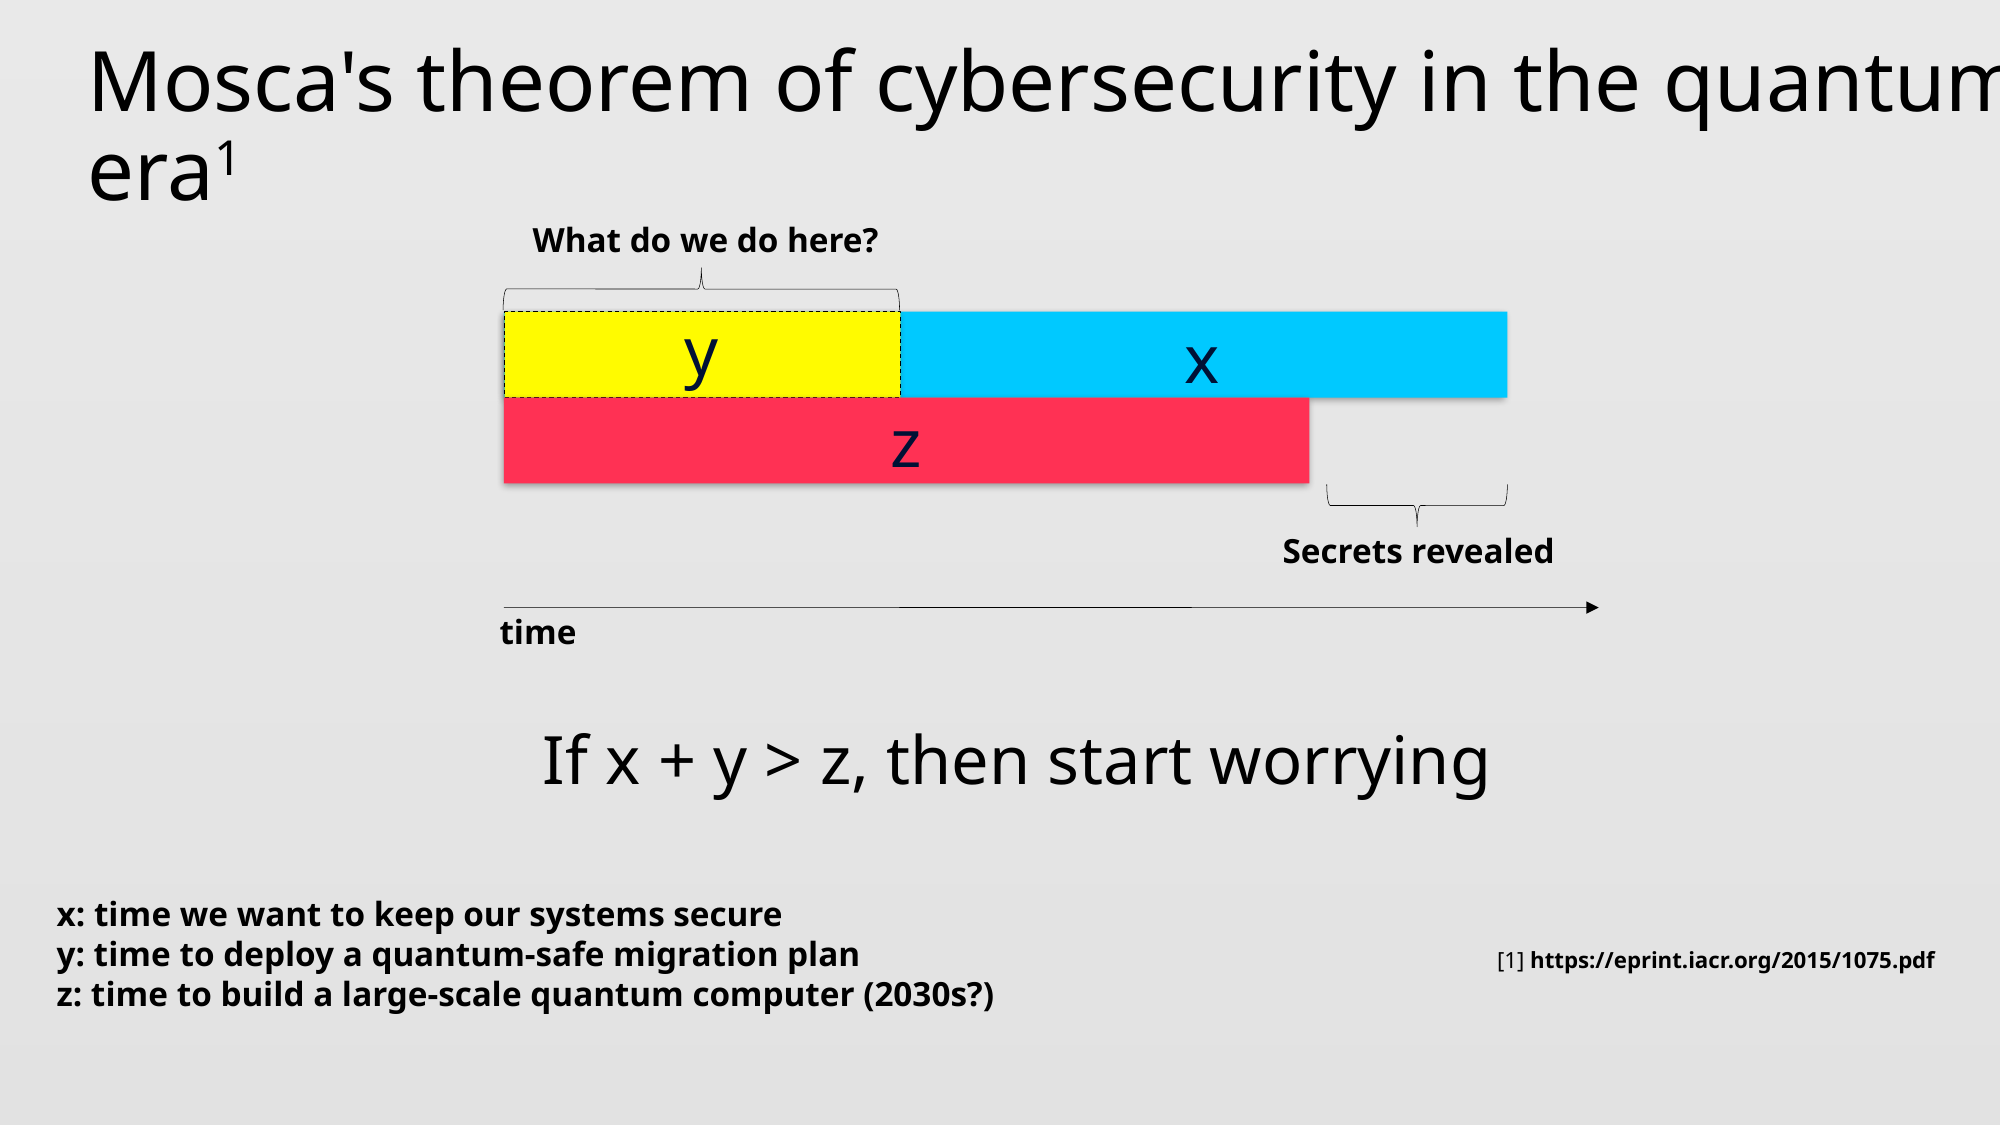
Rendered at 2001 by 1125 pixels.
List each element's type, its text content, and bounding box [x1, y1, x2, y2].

text_box [503, 397, 1310, 484]
title Mosca's theorem of cybersecurity in the quantum era1 [72, 115, 2000, 333]
text_box [1] https://eprint.iacr.org/2015/1075.pdf [1497, 946, 1936, 973]
text_box Secrets revealed [1282, 530, 1555, 571]
text_box [901, 311, 1508, 398]
text_box x [1184, 316, 1220, 397]
text_box [503, 601, 1599, 614]
text_box x: time we want to keep our systems secure y: time to deploy a quantum-safe migration plan z: time to build a large-scale quantum computer (2030s?) [56, 892, 996, 1013]
text_box y [684, 311, 719, 389]
text_box If x + y > z, then start worrying [542, 718, 1493, 799]
text_box z [890, 400, 922, 481]
text_box [502, 267, 901, 311]
text_box [91, 161, 1909, 199]
text_box [1326, 484, 1508, 528]
text_box [504, 311, 901, 396]
text_box What do we do here? [532, 219, 879, 260]
text_box time [499, 611, 577, 652]
text_box [91, 86, 1909, 161]
